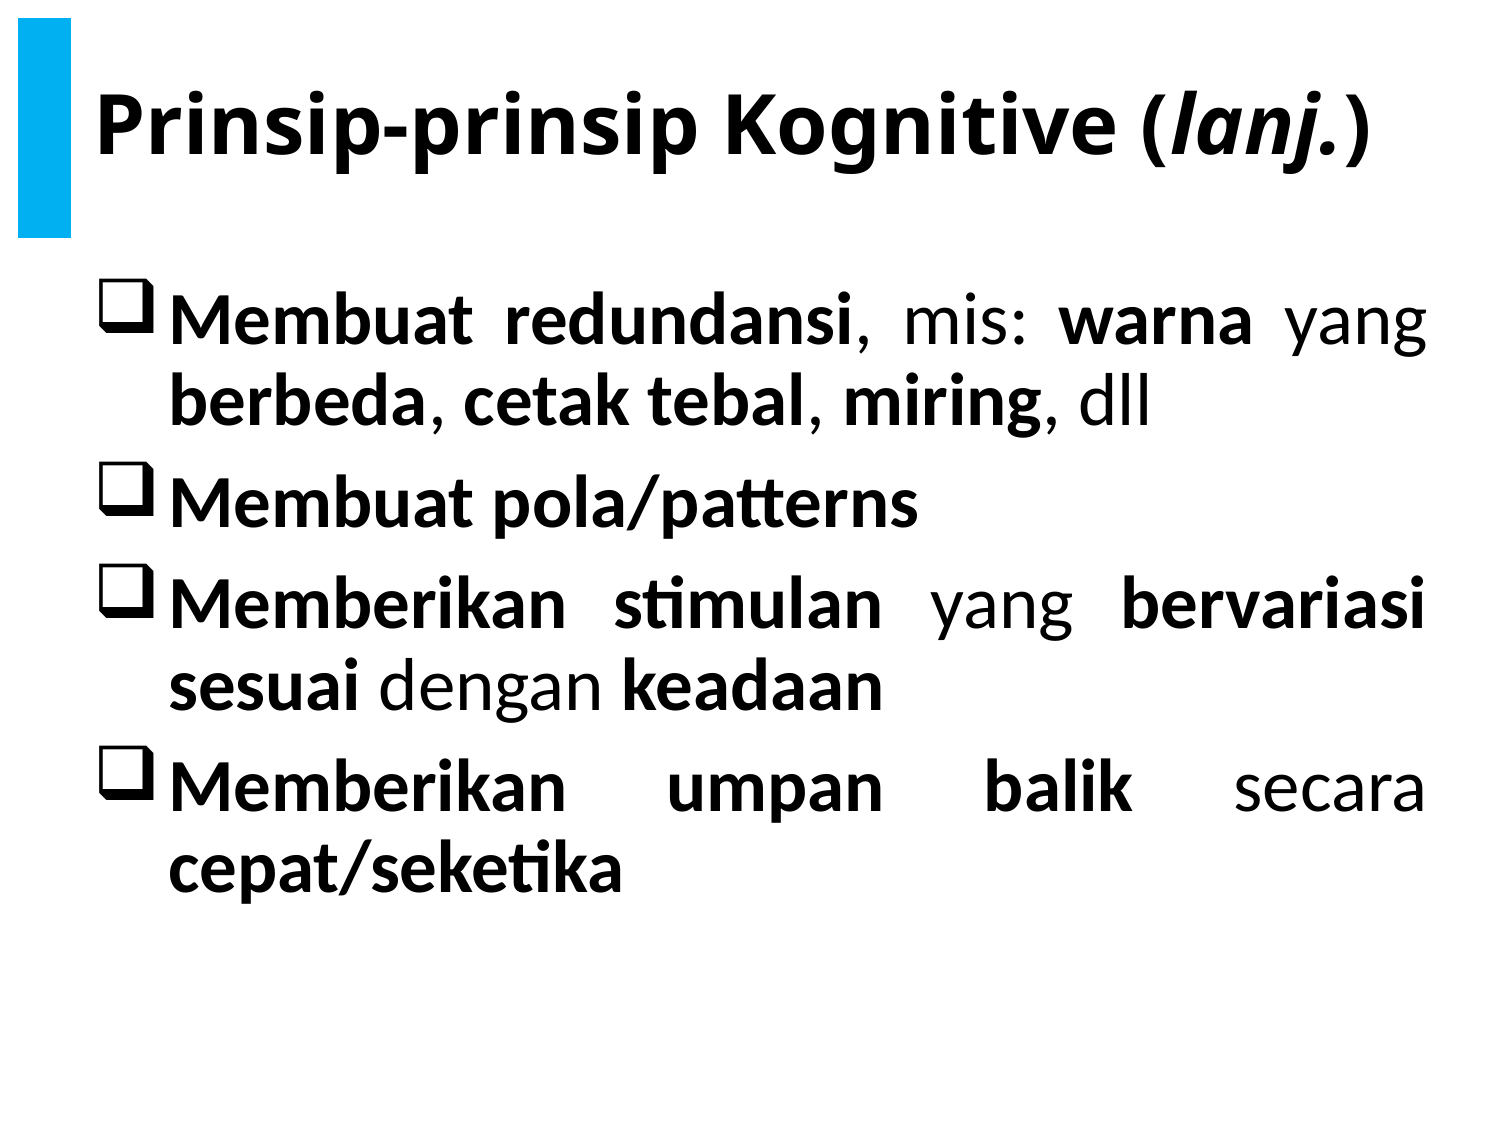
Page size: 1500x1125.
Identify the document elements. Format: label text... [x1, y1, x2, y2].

list Membuat redundansi, mis: warna yang berbeda, cetak tebal, miring, dll Membuat pola/patterns Memberikan stimulan yang bervariasi sesuai dengan keadaan Memberikan umpan balik secara cepat/seketika [78, 272, 1443, 1070]
title Prinsip-prinsip Kognitive (lanj.) [78, 19, 1443, 237]
